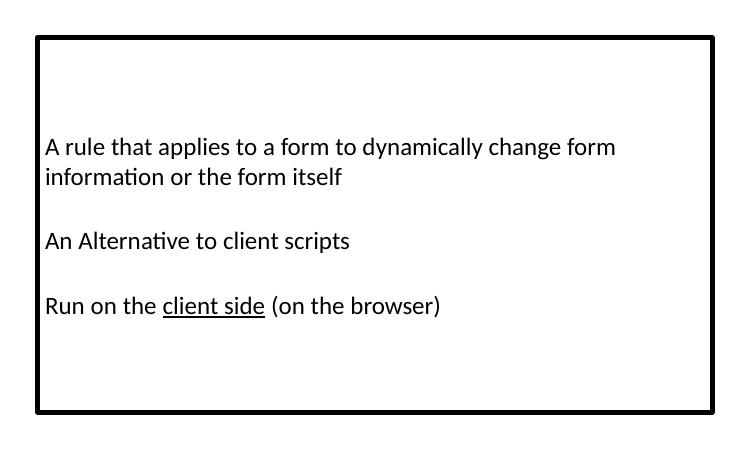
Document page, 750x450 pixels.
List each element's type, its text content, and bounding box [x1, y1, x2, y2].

list A rule that applies to a form to dynamically change form information or the form itself An Alternative to client scripts Run on the client side (on the browser) [35, 35, 715, 415]
